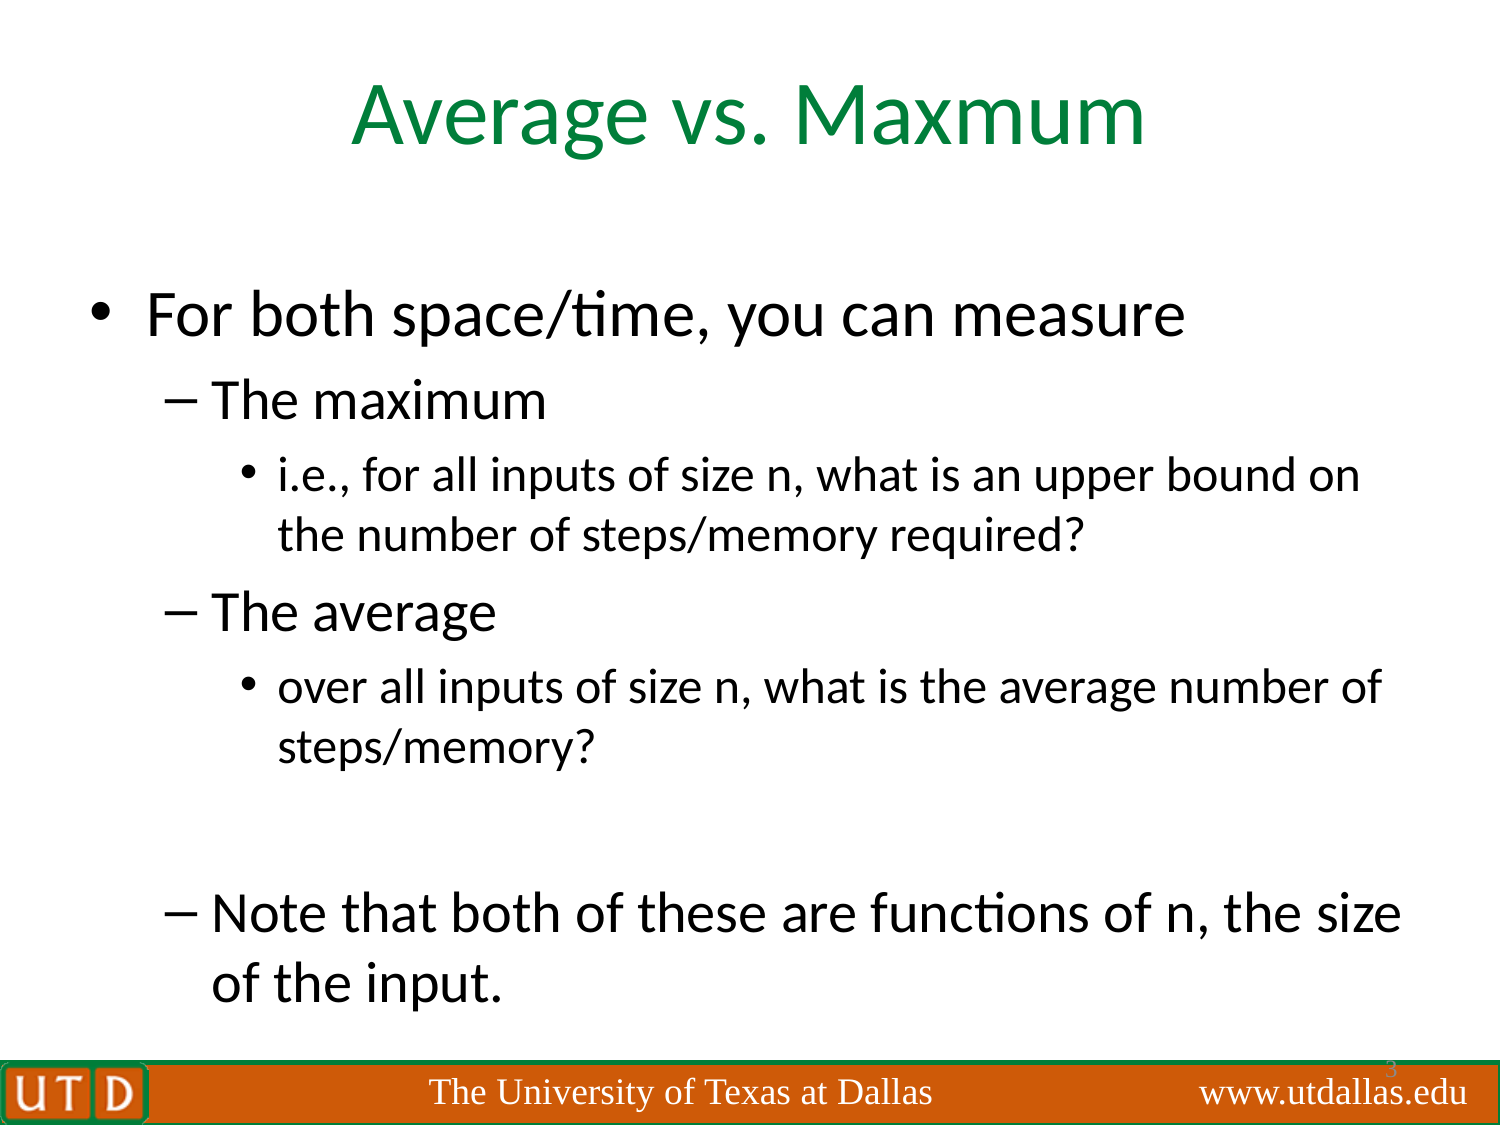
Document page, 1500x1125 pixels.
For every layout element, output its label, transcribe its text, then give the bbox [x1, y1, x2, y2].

picture [0, 1062, 149, 1125]
title Average vs. Maxmum [75, 45, 1425, 233]
slide_number 3 [1062, 1037, 1413, 1098]
list For both space/time, you can measure The maximum i.e., for all inputs of size n, what is an upper bound on the number of steps/memory required? The average over all inputs of size n, what is the average number of steps/memory? Note that both of these are functions of n, the size of the input. [75, 262, 1425, 1005]
